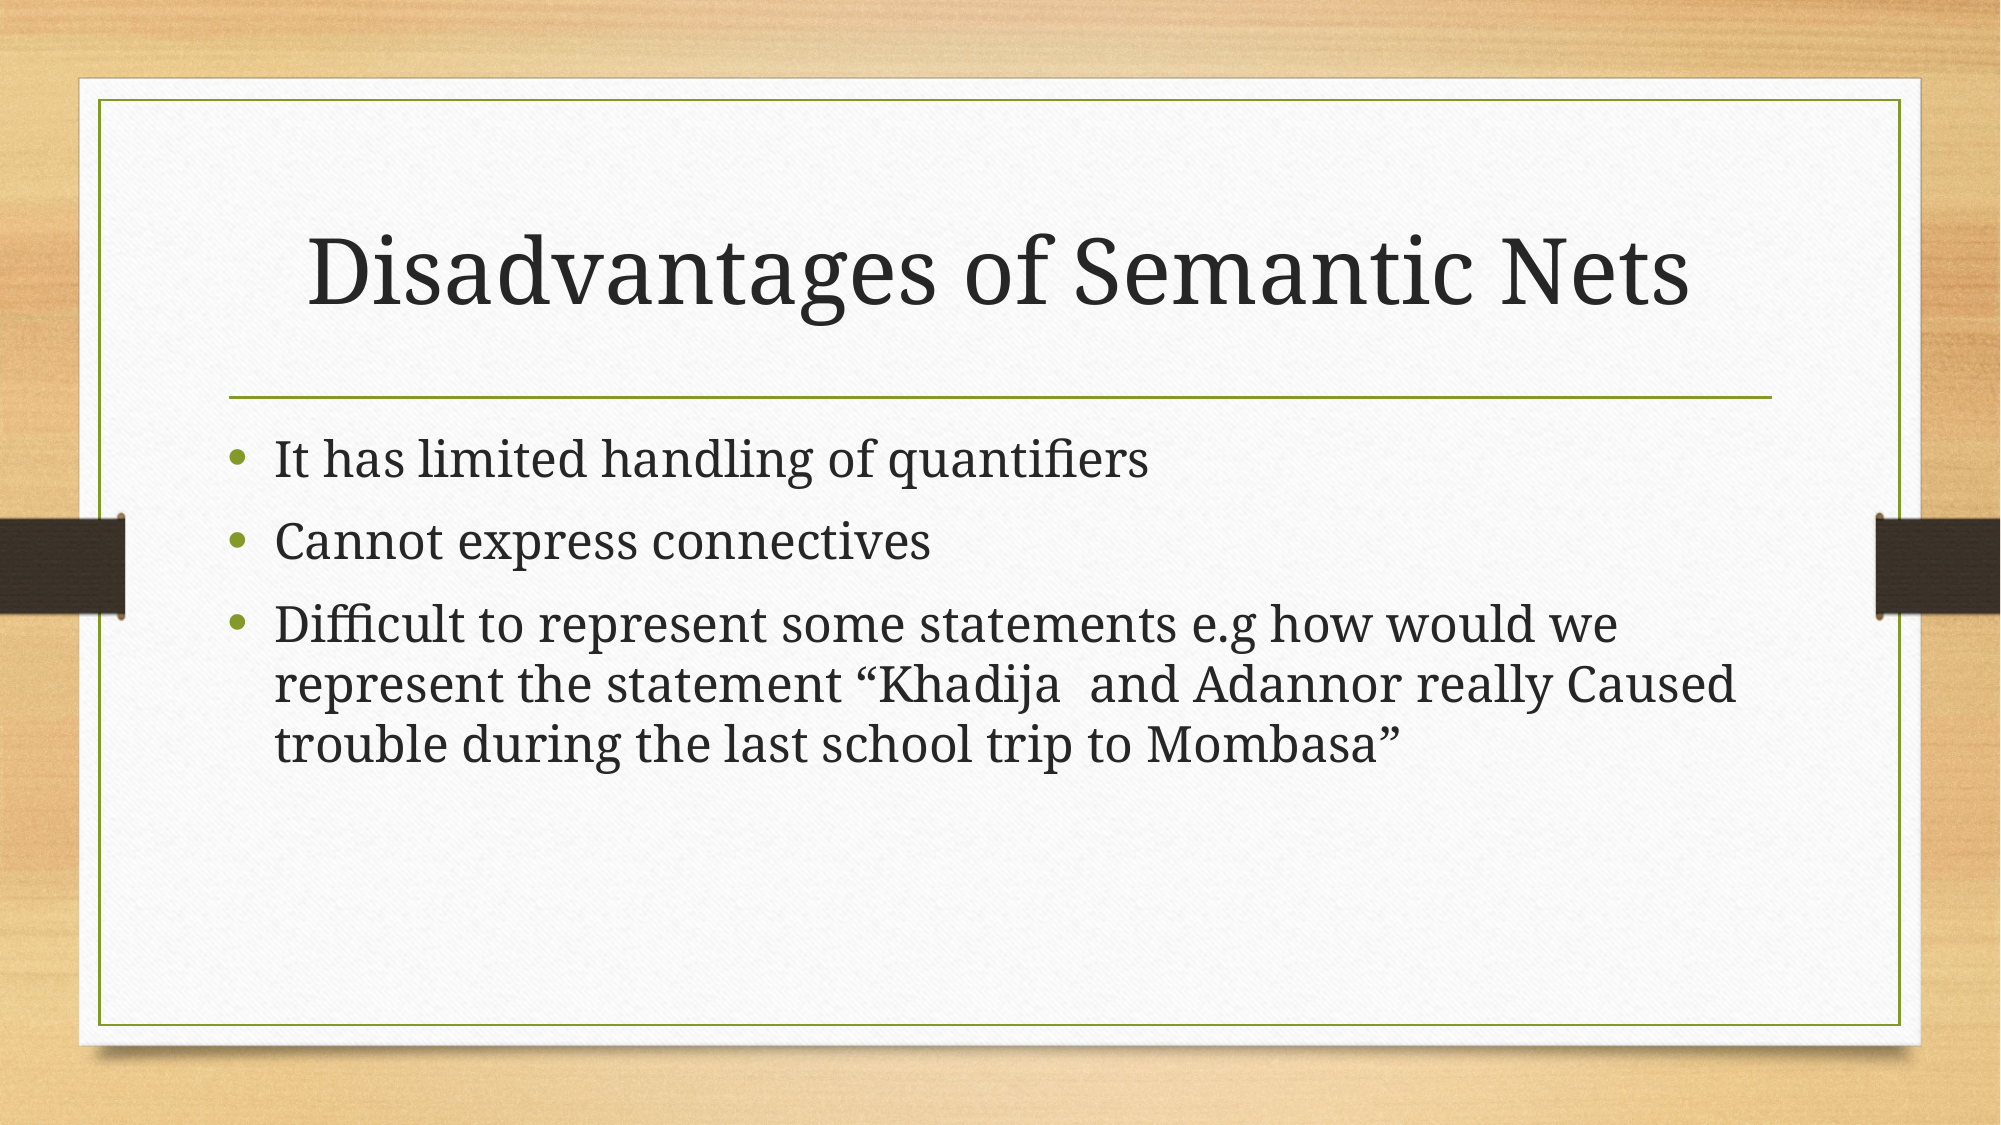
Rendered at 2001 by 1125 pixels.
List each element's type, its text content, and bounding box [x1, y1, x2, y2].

picture [0, 0, 2001, 1125]
list It has limited handling of quantifiers Cannot express connectives Difficult to represent some statements e.g how would we represent the statement “Khadija and Adannor really Caused trouble during the last school trip to Mombasa” [212, 419, 1788, 964]
title Disadvantages of Semantic Nets [212, 161, 1788, 375]
